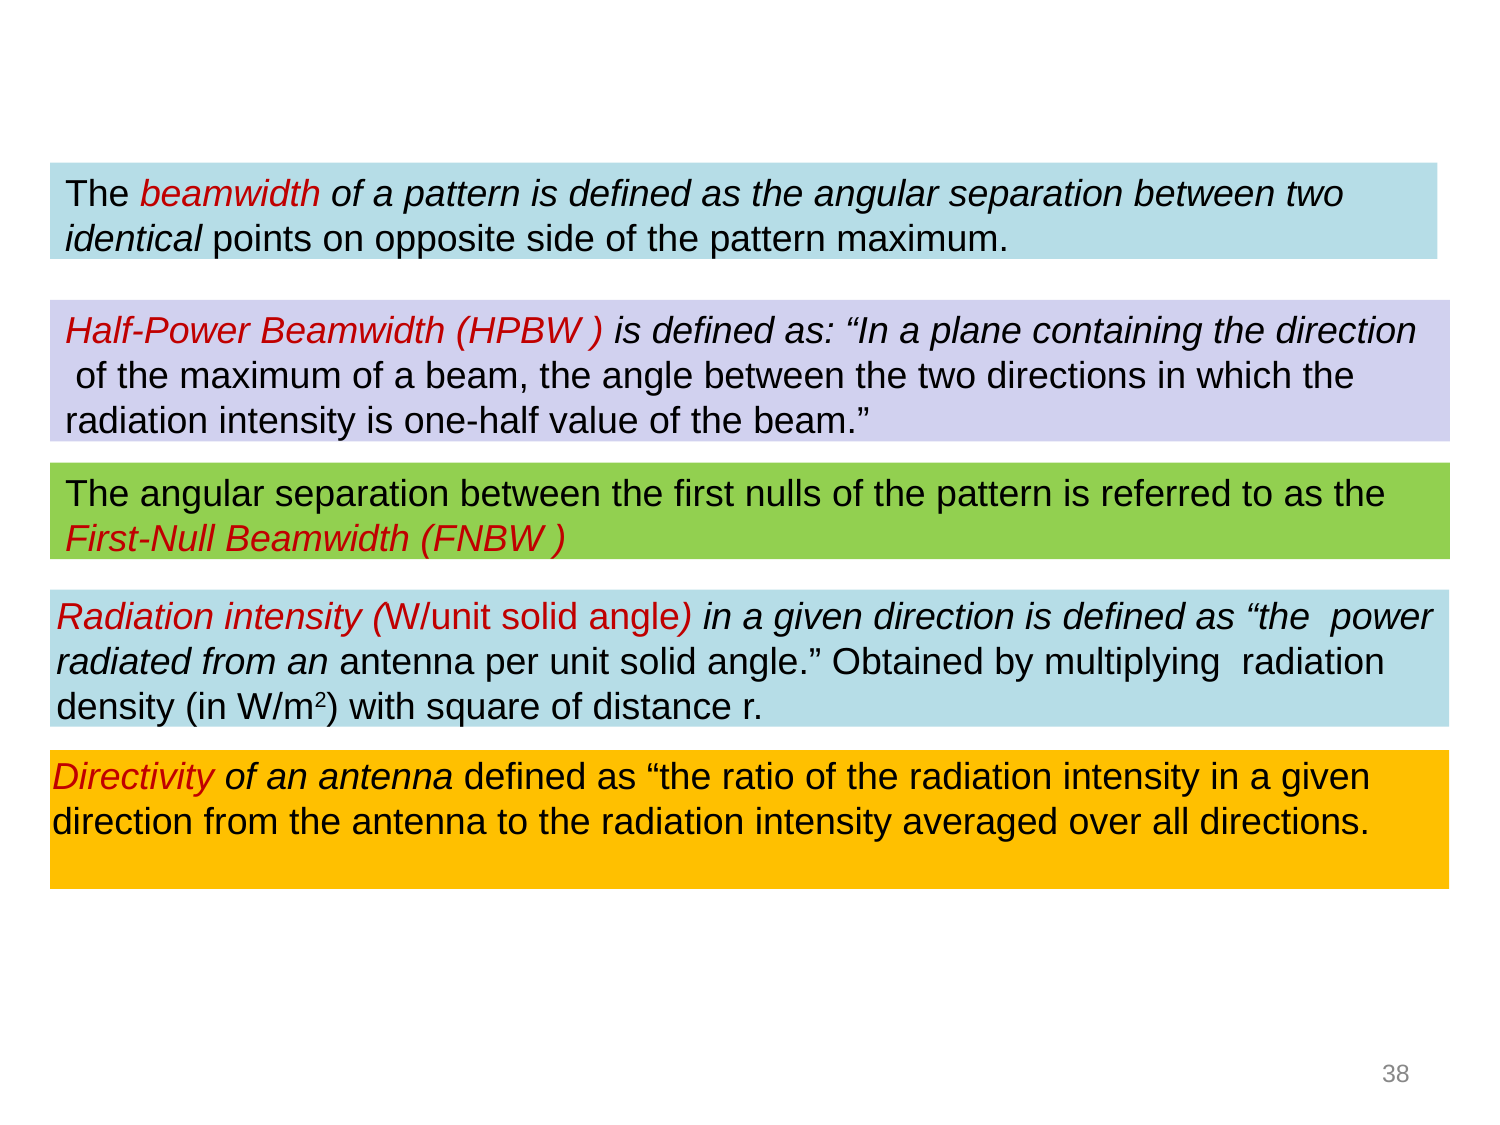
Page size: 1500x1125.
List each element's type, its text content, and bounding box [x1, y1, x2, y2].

text_box Half-Power Beamwidth (HPBW ) is defined as: “In a plane containing the direction of the maximum of a beam, the angle between the two directions in which the radiation intensity is one-half value of the beam.” [50, 299, 1450, 442]
slide_number 38 [1074, 1042, 1425, 1103]
text_box The beamwidth of a pattern is defined as the angular separation between two identical points on opposite side of the pattern maximum. [50, 162, 1438, 259]
text_box Radiation intensity (W/unit solid angle) in a given direction is defined as “the power radiated from an antenna per unit solid angle.” Obtained by multiplying radiation density (in W/m2) with square of distance r. [50, 589, 1450, 727]
text_box Directivity of an antenna defined as “the ratio of the radiation intensity in a given direction from the antenna to the radiation intensity averaged over all directions. [50, 750, 1450, 889]
text_box The angular separation between the first nulls of the pattern is referred to as the First-Null Beamwidth (FNBW ) [50, 462, 1450, 560]
